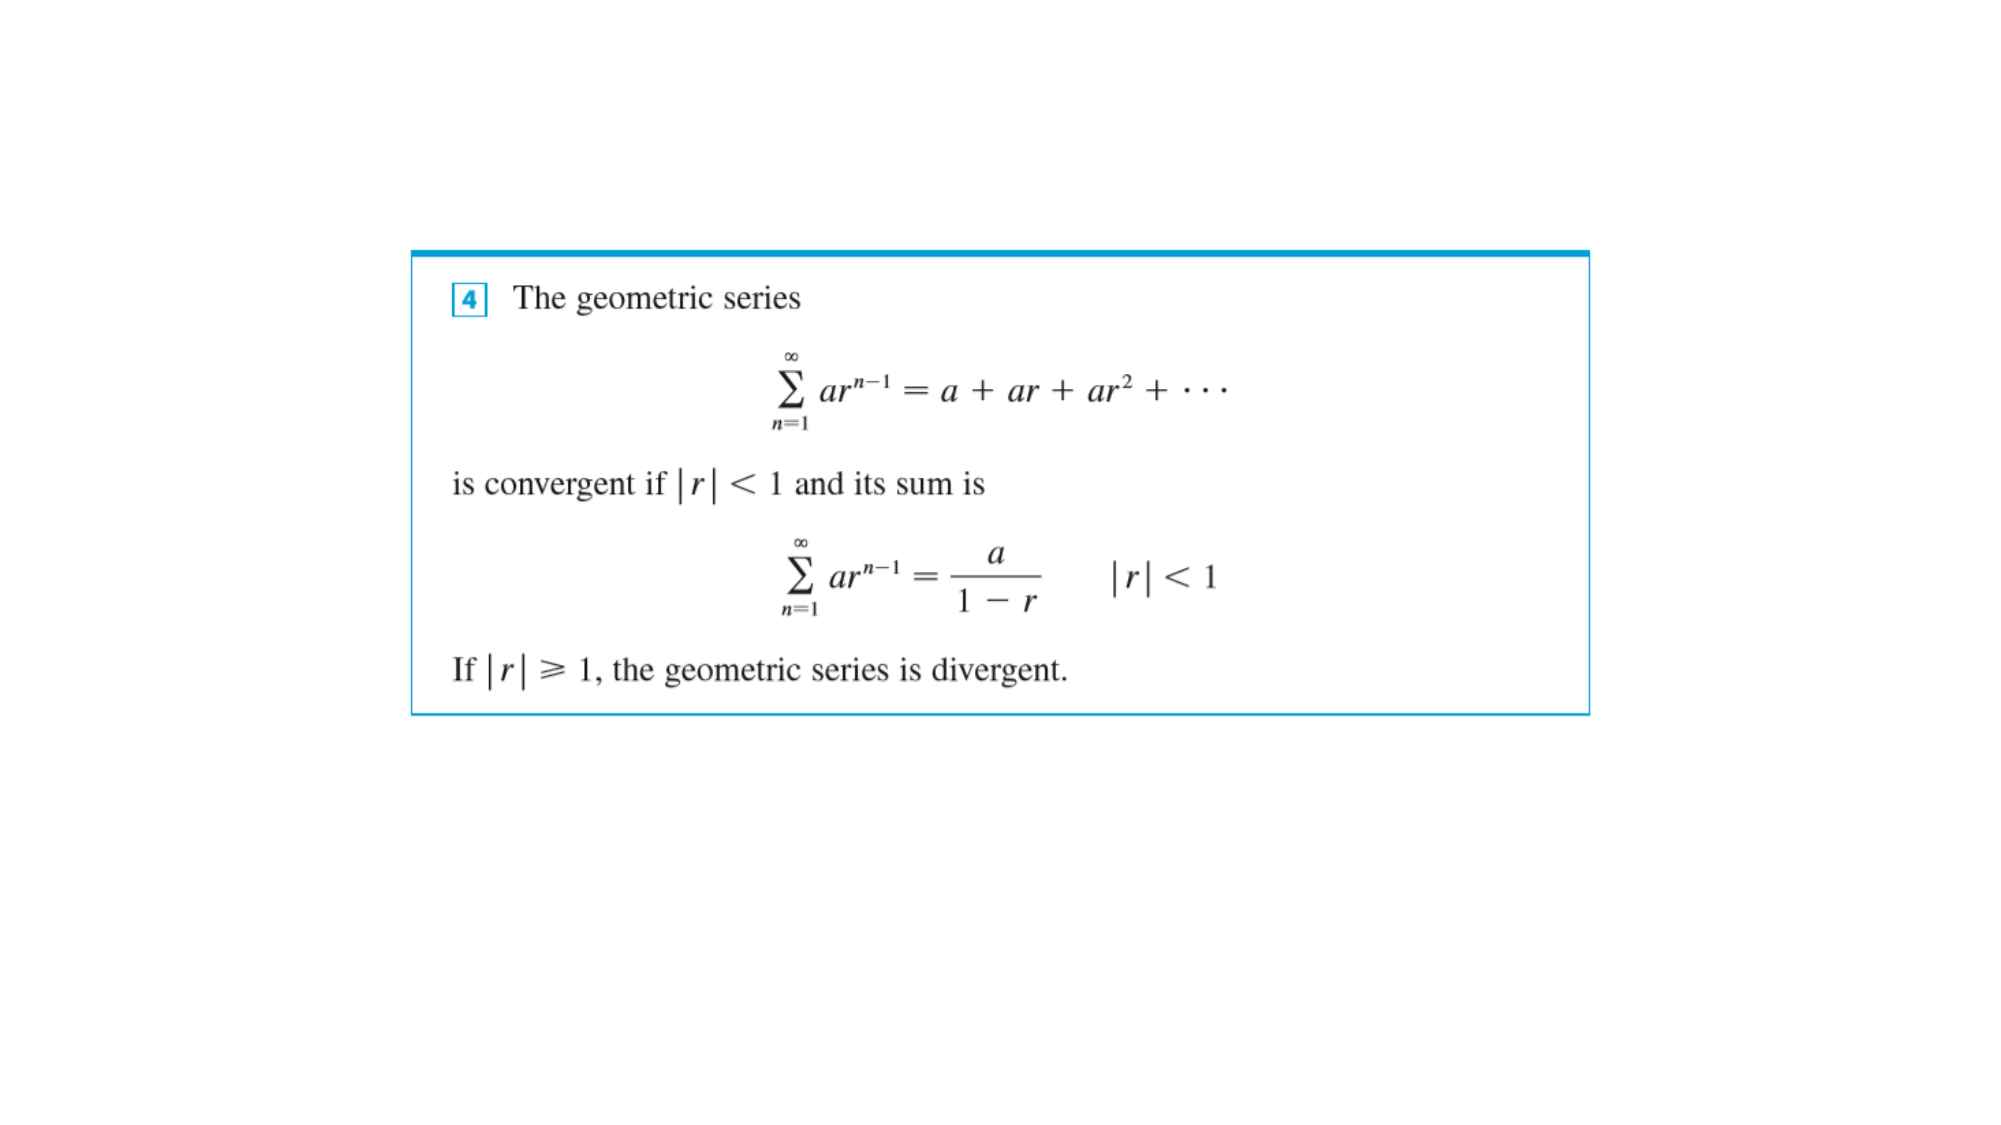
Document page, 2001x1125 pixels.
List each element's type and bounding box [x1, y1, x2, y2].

picture [407, 246, 1593, 720]
